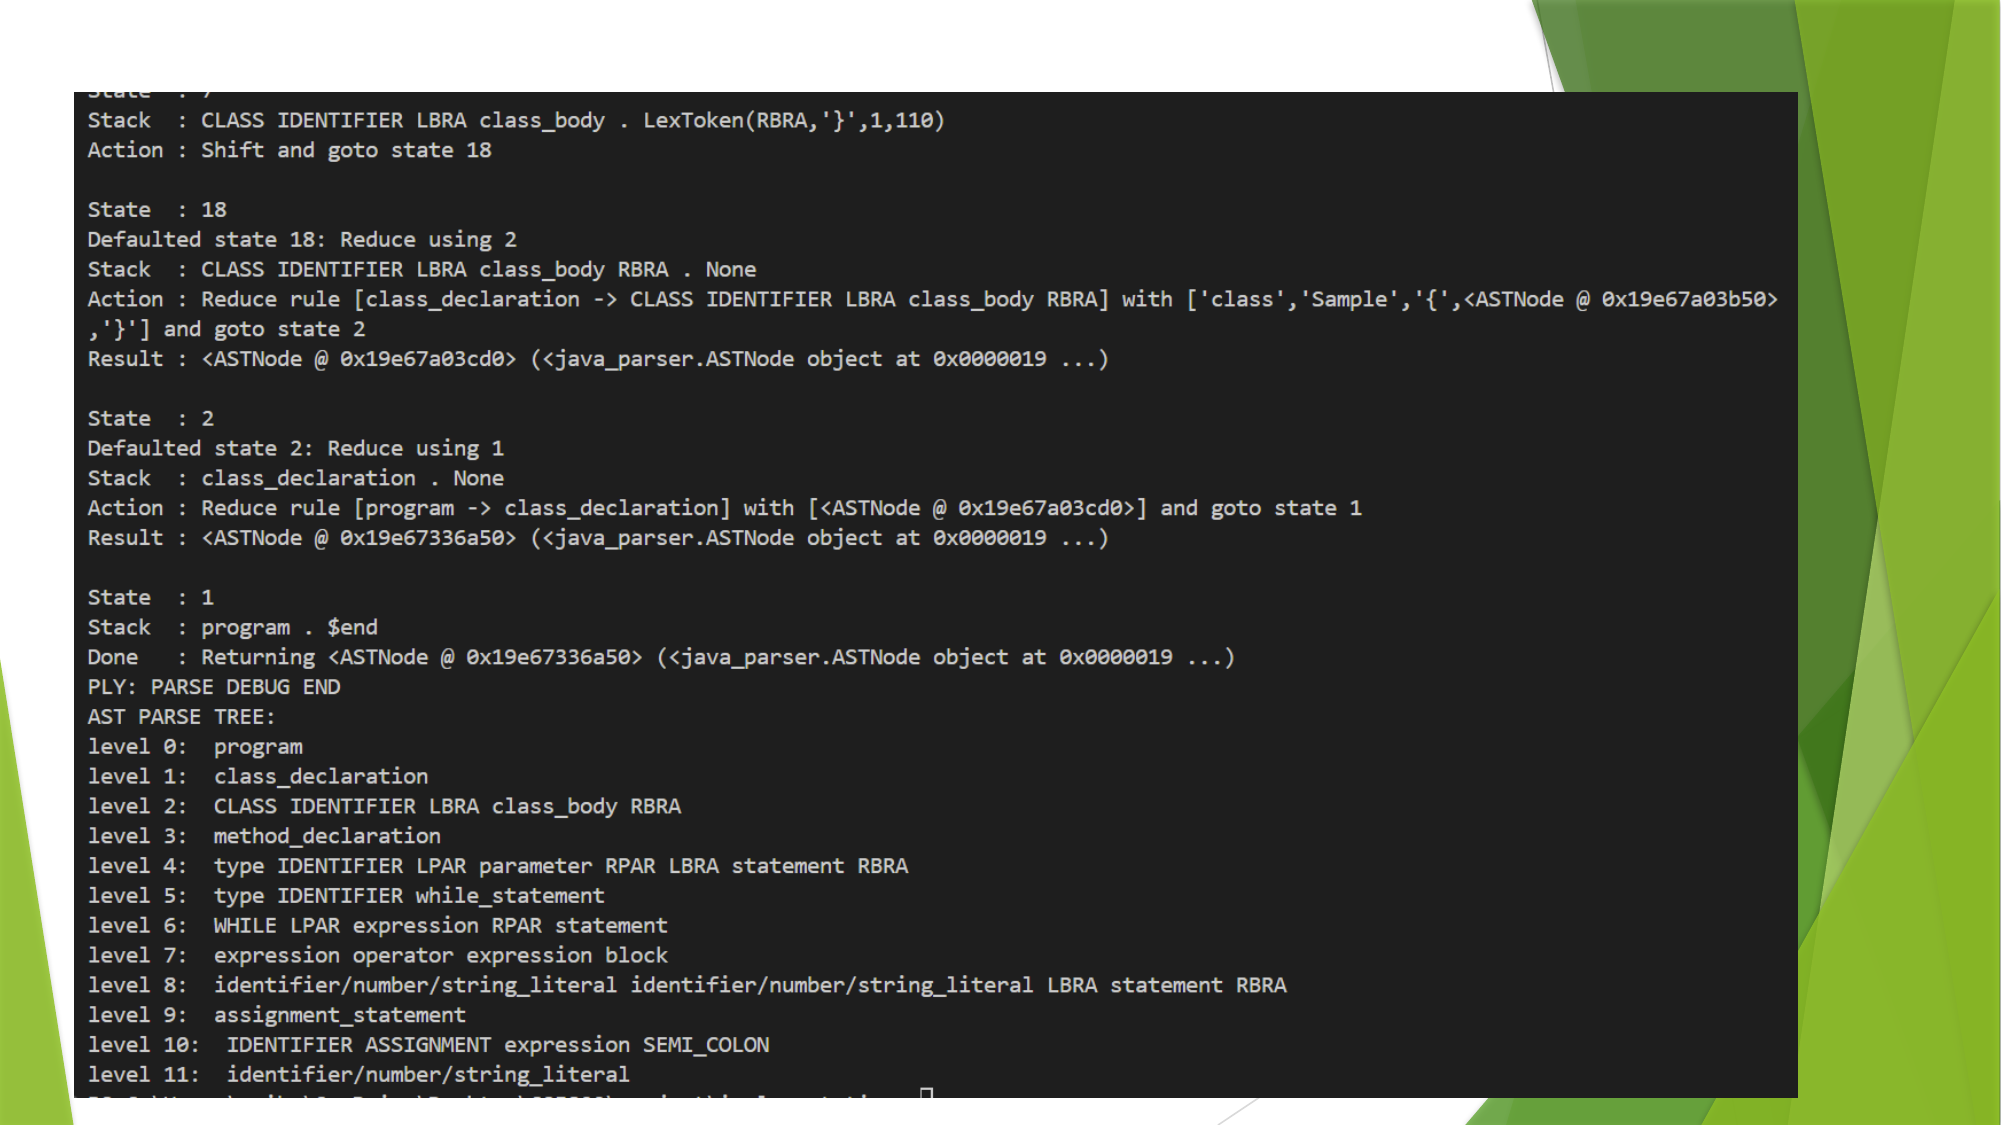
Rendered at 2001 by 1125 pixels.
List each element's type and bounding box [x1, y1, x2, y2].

picture [74, 92, 1798, 1099]
